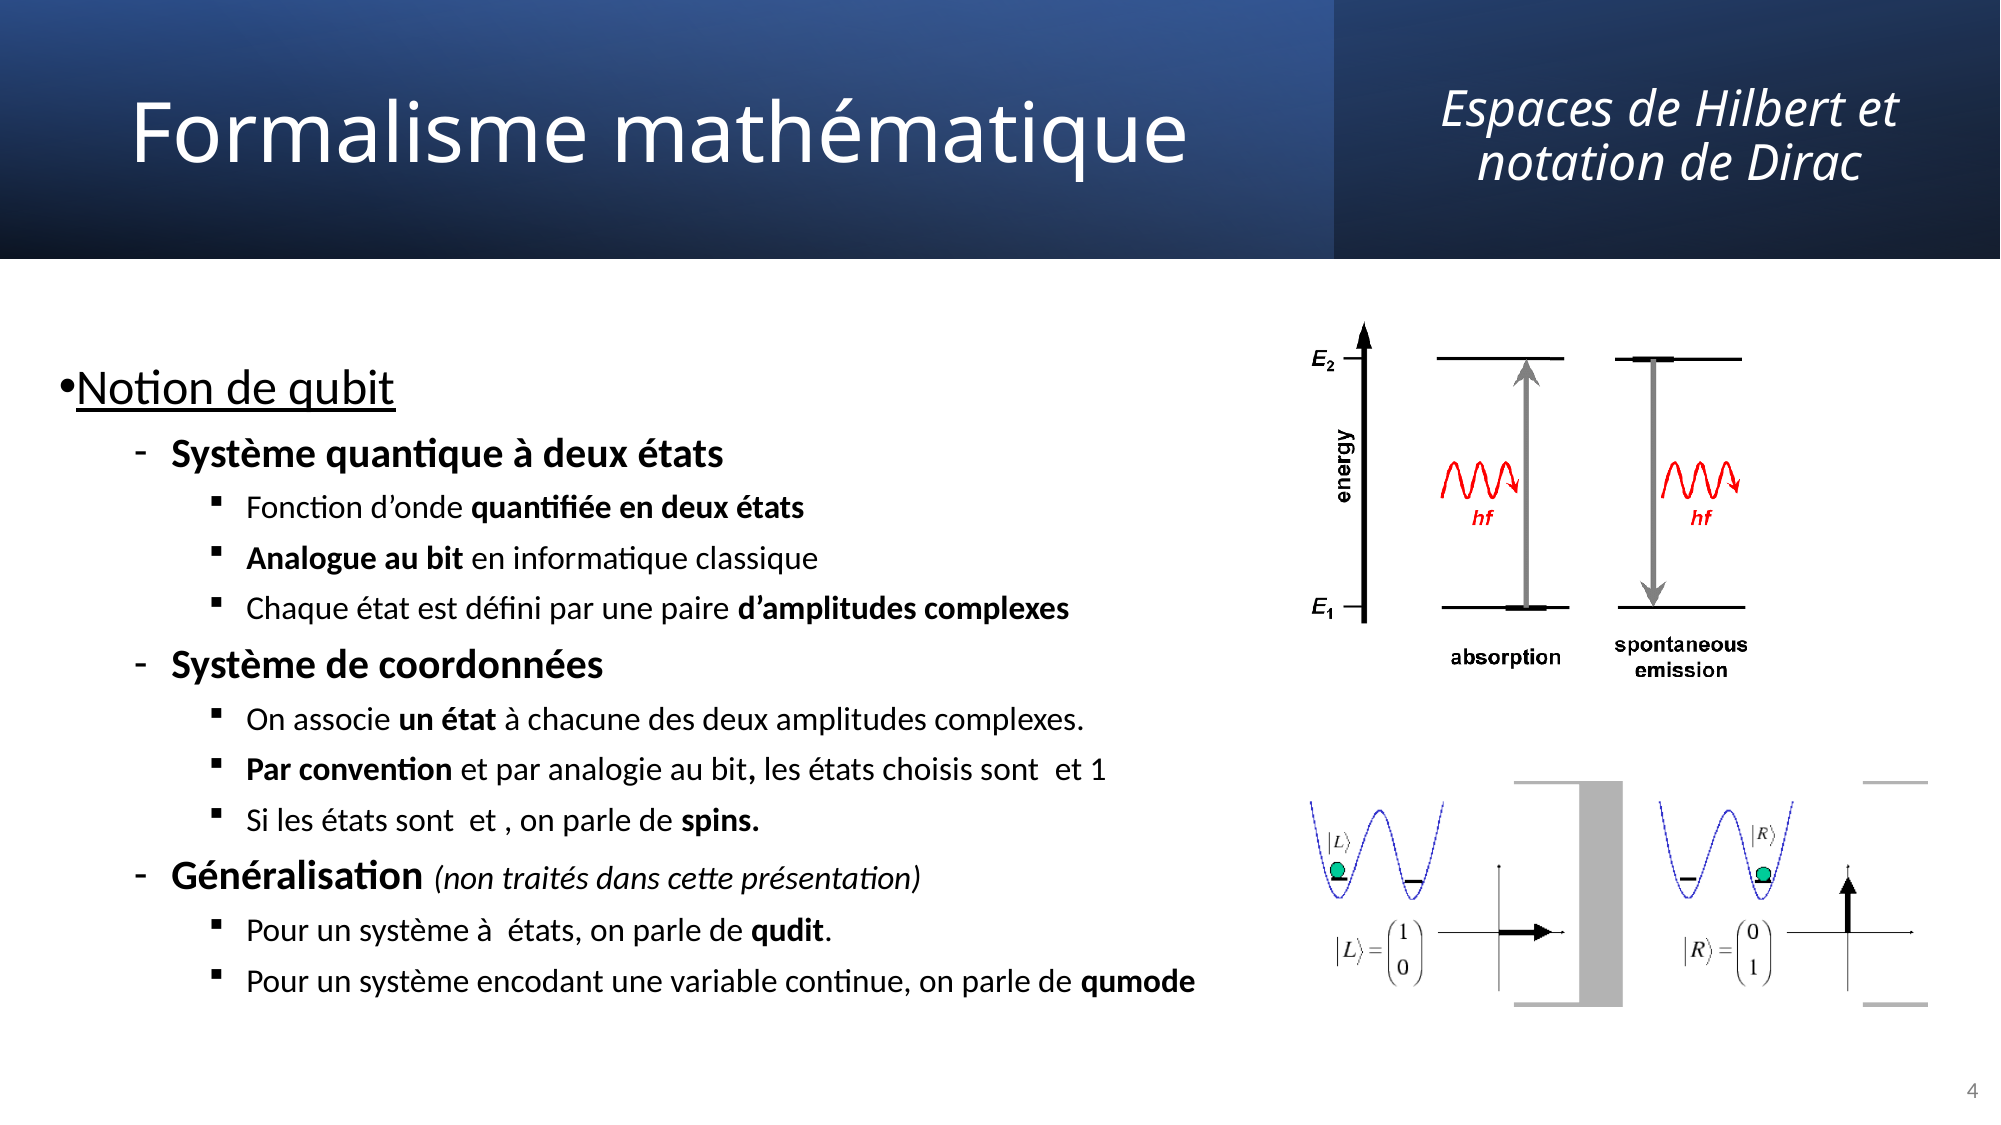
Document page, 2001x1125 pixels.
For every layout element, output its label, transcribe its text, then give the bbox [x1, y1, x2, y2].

title Formalisme mathématique [114, 40, 1274, 231]
picture [1311, 321, 1747, 677]
slide_number 4 [1920, 1058, 1994, 1119]
text_box [0, 260, 2000, 1125]
text_box [0, 0, 2000, 259]
picture [1273, 781, 1928, 1007]
text_box Espaces de Hilbert et notation de Dirac [1382, 22, 1958, 252]
